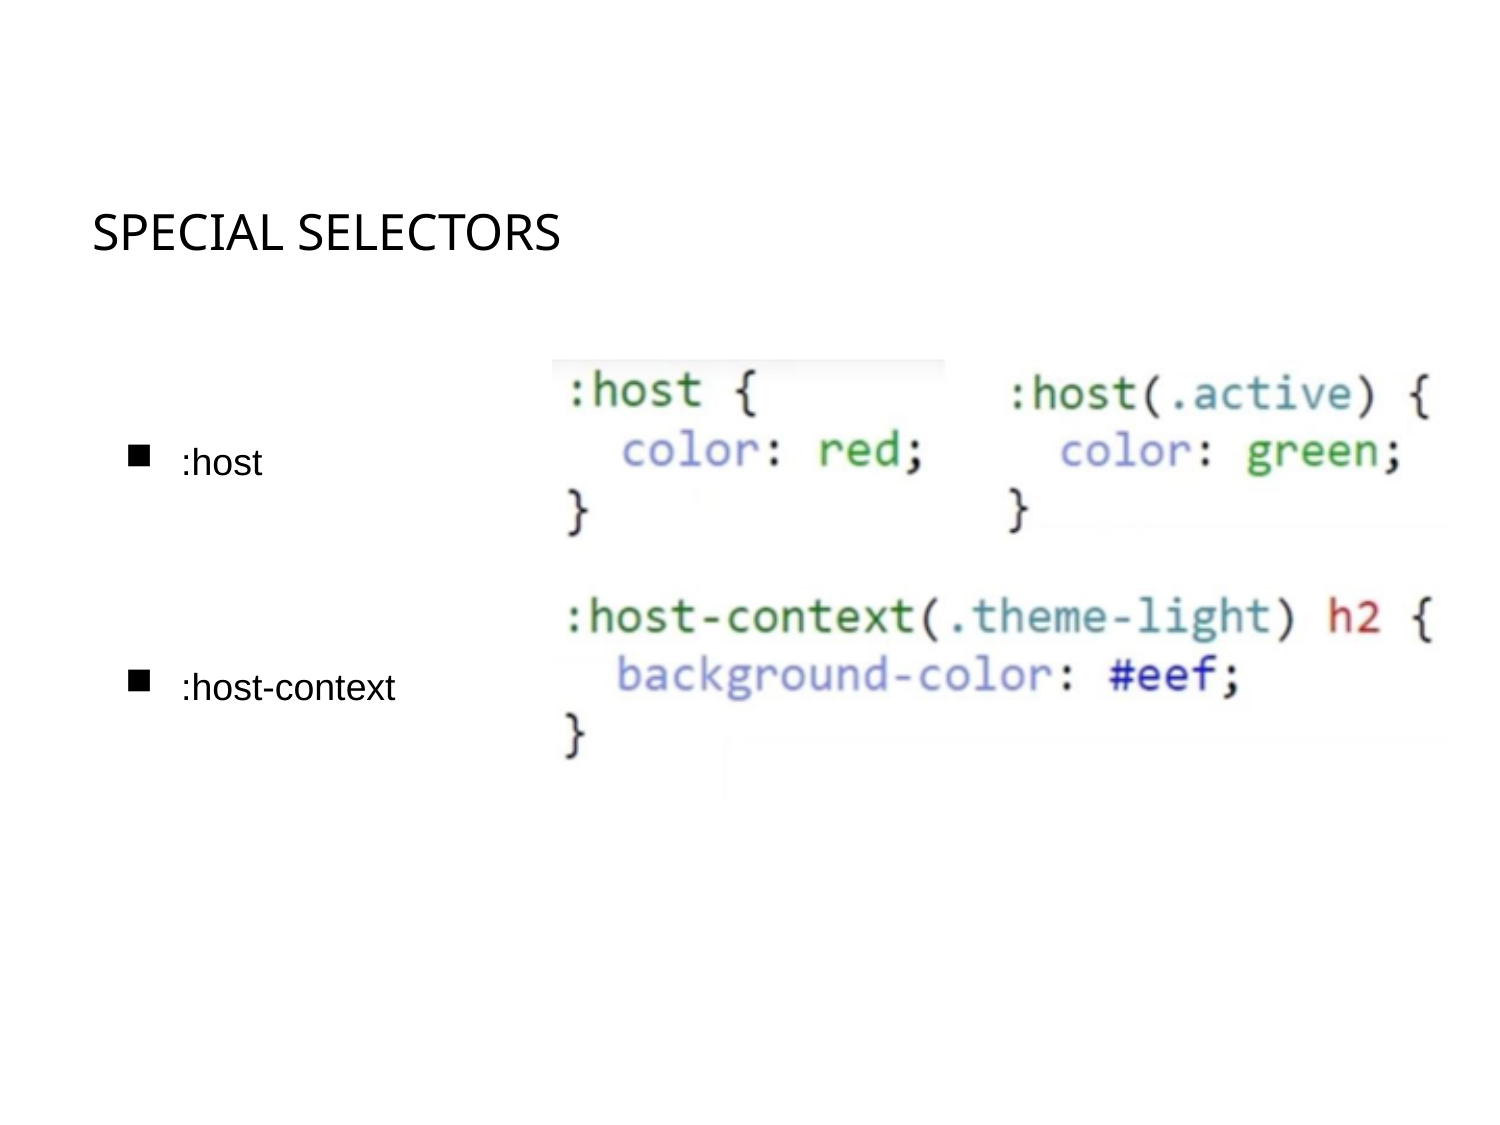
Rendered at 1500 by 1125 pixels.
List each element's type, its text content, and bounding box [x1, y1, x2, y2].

text_box SPECIAL SELECTORS [77, 185, 1394, 276]
picture [551, 358, 1449, 801]
text_box :host :host-context [91, 423, 546, 769]
